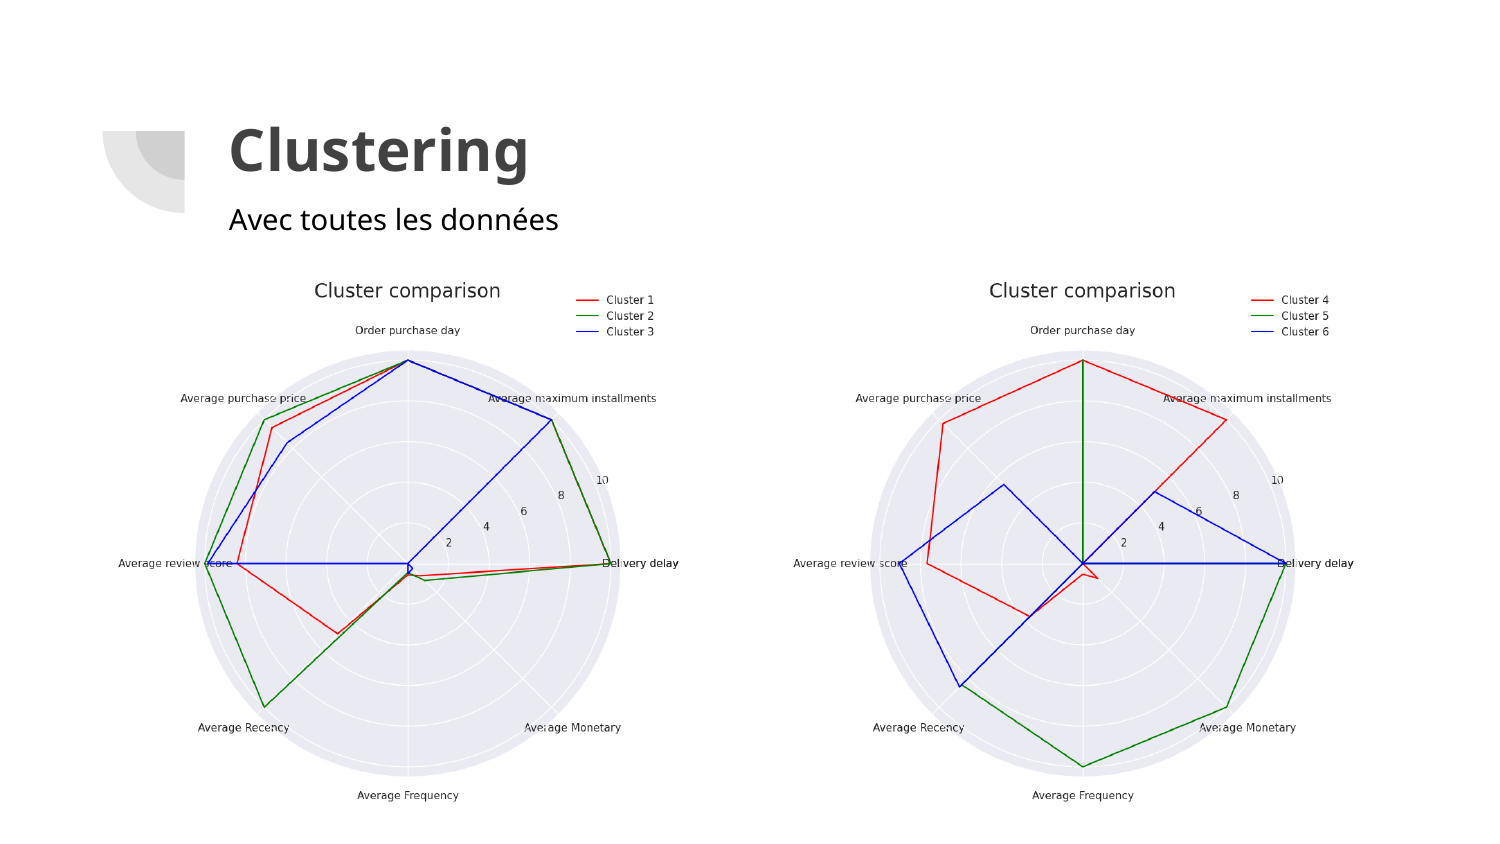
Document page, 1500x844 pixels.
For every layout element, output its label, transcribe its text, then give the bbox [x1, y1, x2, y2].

text_box Avec toutes les données [213, 186, 583, 252]
picture [786, 275, 1360, 808]
picture [111, 275, 686, 808]
title Clustering [213, 98, 1368, 263]
